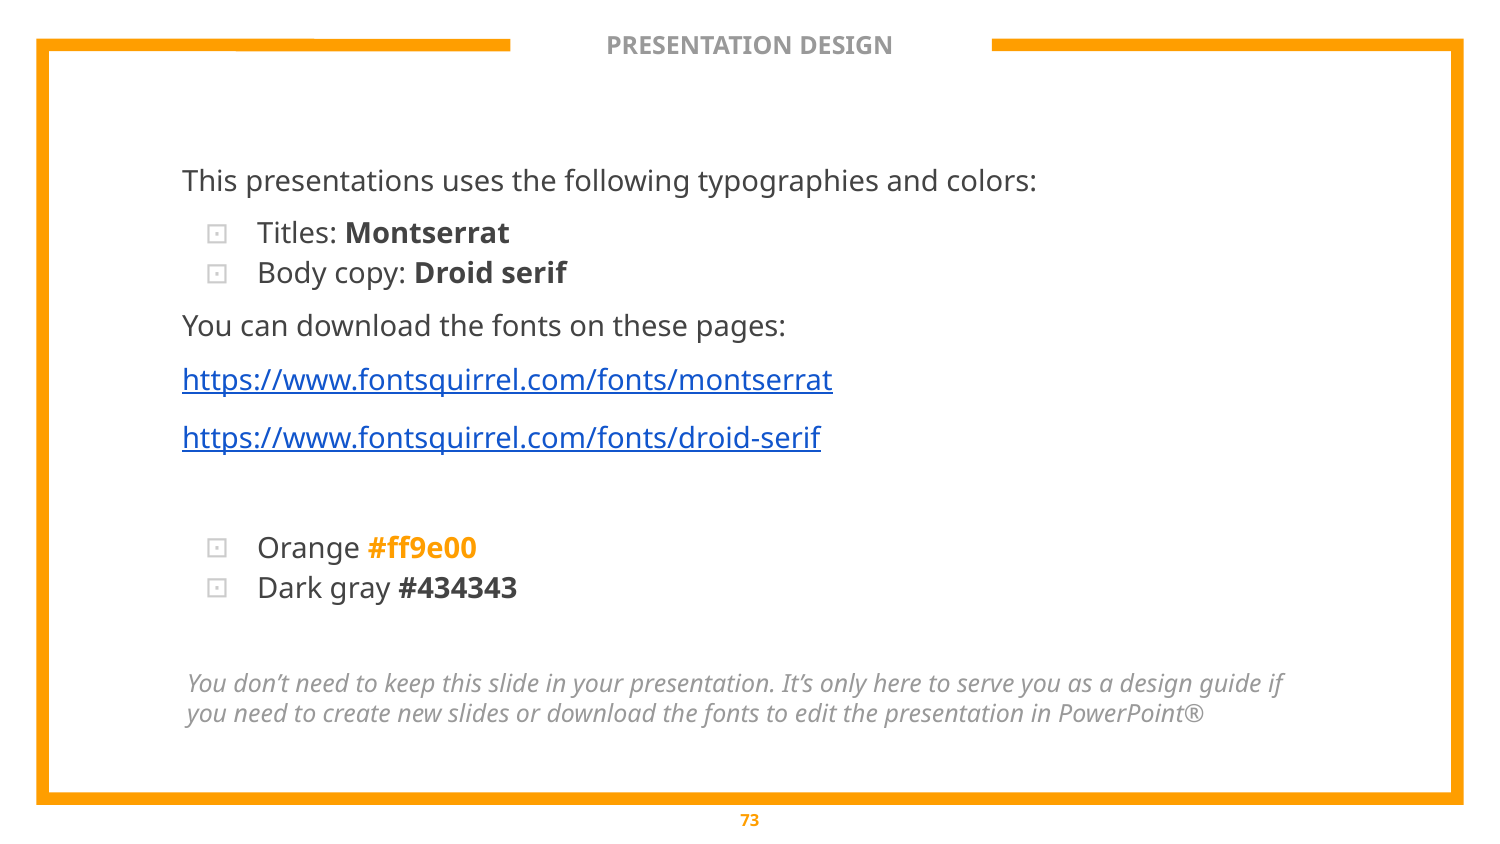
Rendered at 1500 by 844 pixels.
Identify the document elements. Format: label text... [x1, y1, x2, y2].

slide_number 73 [0, 798, 1500, 844]
title PRESENTATION DESIGN [531, 15, 969, 136]
text_box You don’t need to keep this slide in your presentation. It’s only here to serve you as a design guide if you need to create new slides or download the fonts to edit the presentation in PowerPoint® [172, 652, 1333, 742]
list This presentations uses the following typographies and colors: Titles: Montserrat Body copy: Droid serif You can download the fonts on these pages: https://www.fontsquirrel.com/fonts/montserrat https://www.fontsquirrel.com/fonts/droid-serif Orange #ff9e00 Dark gray #434343 [167, 146, 1333, 584]
